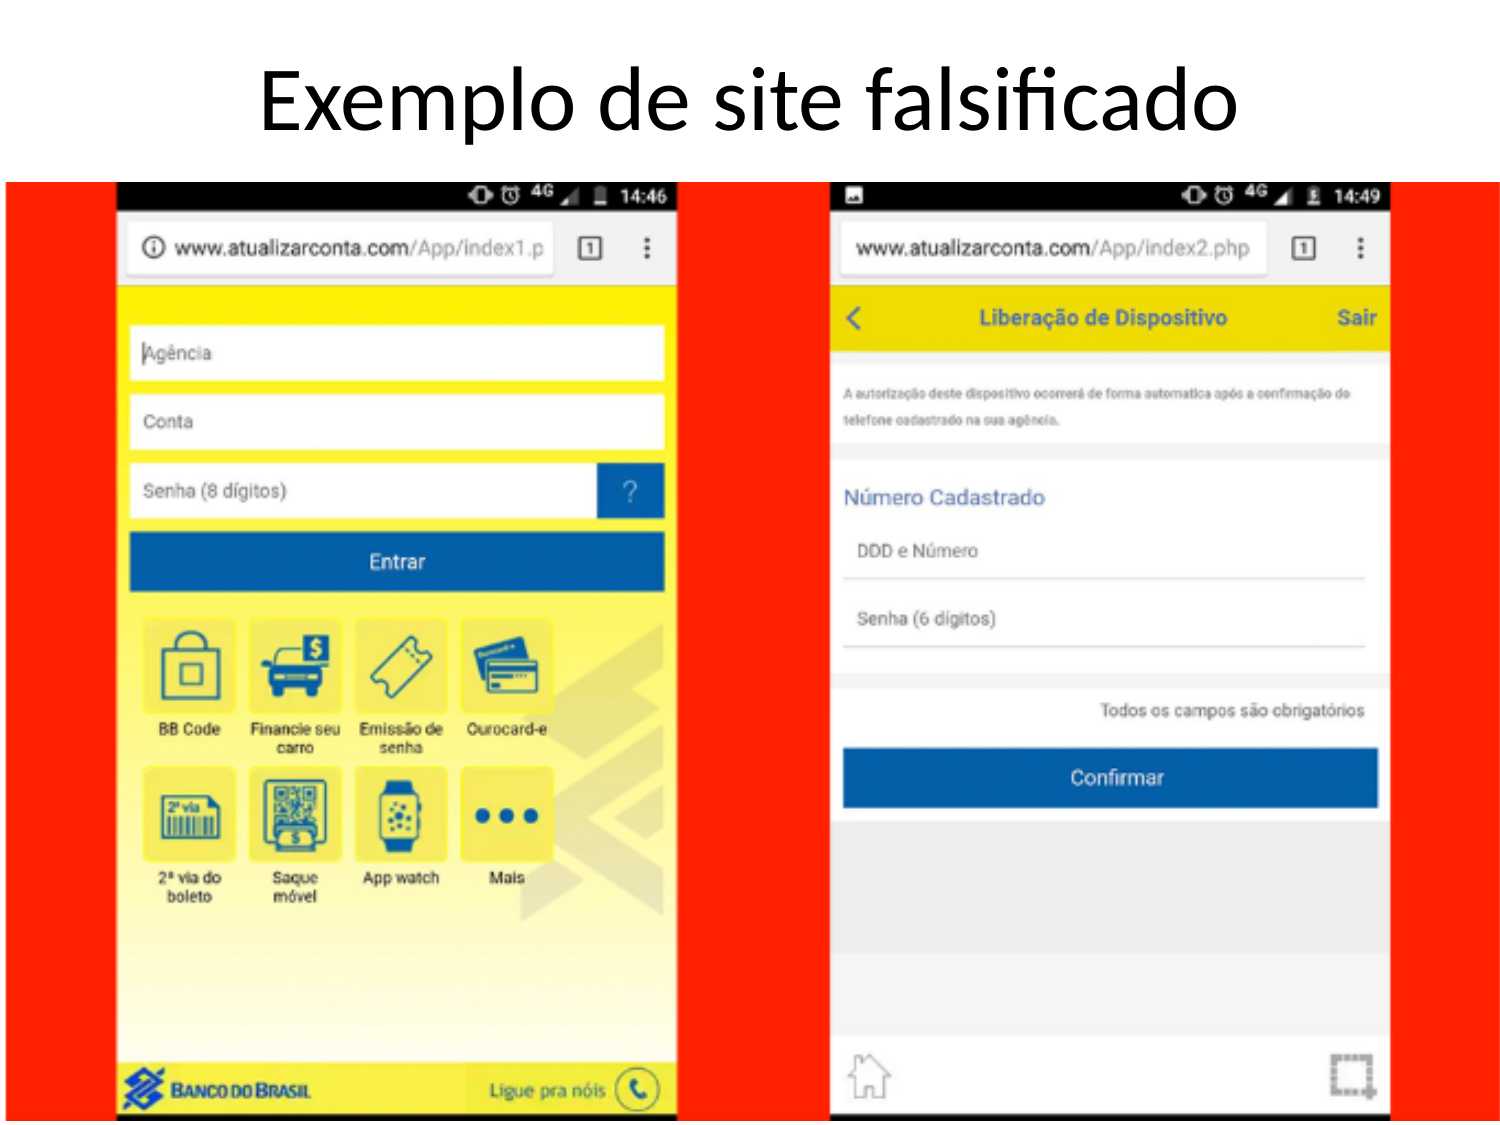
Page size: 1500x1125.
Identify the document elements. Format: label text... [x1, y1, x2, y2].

title Exemplo de site falsificado [75, 0, 1425, 181]
picture [2, 182, 1500, 1121]
